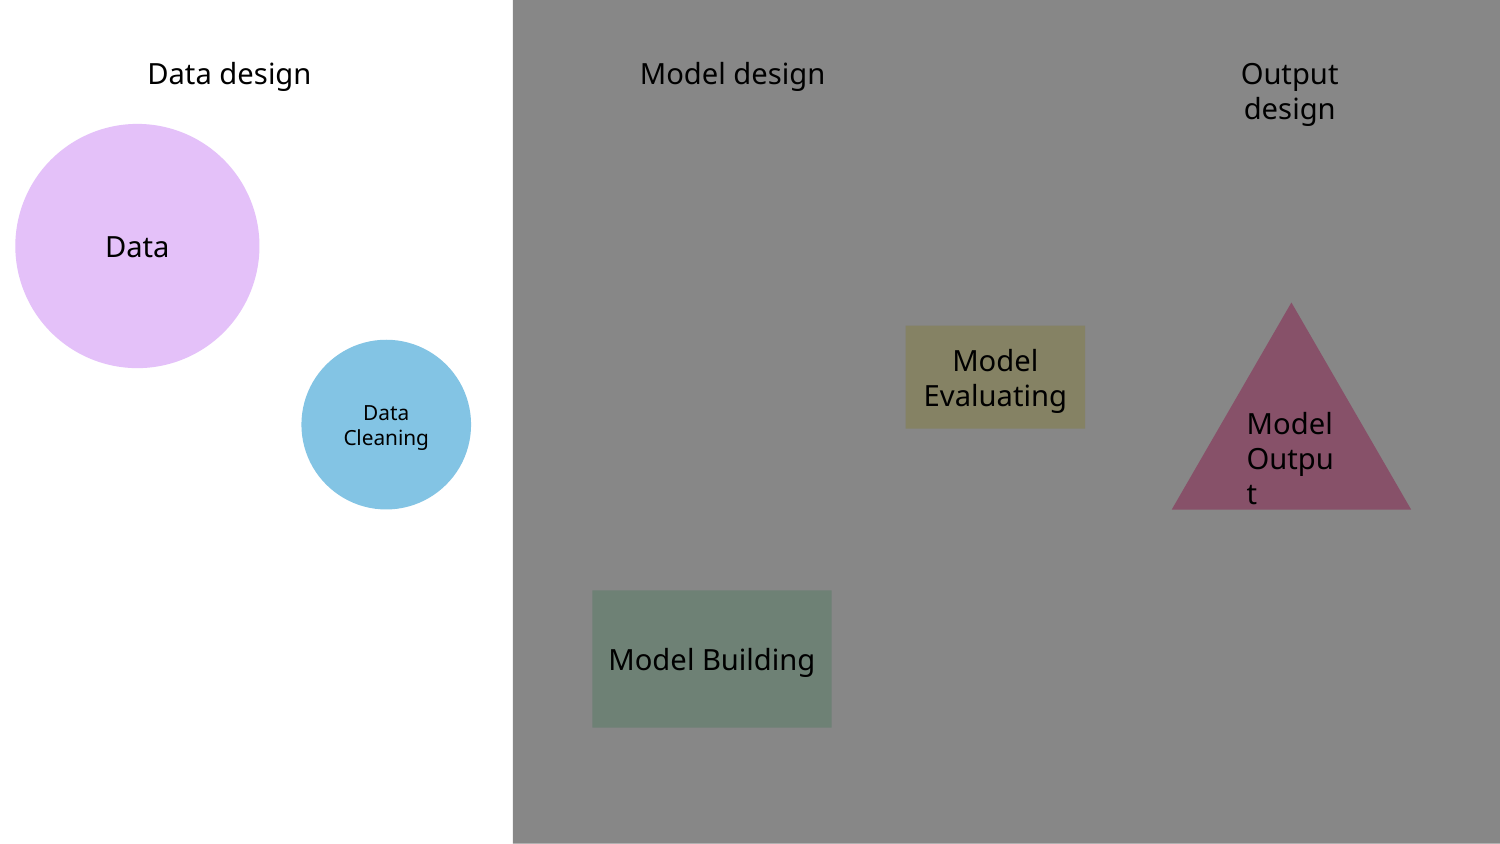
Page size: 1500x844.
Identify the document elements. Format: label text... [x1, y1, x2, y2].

text_box [512, 0, 1500, 844]
text_box Data design [117, 40, 341, 124]
text_box Data [15, 124, 260, 369]
text_box Data Cleaning [301, 339, 472, 510]
